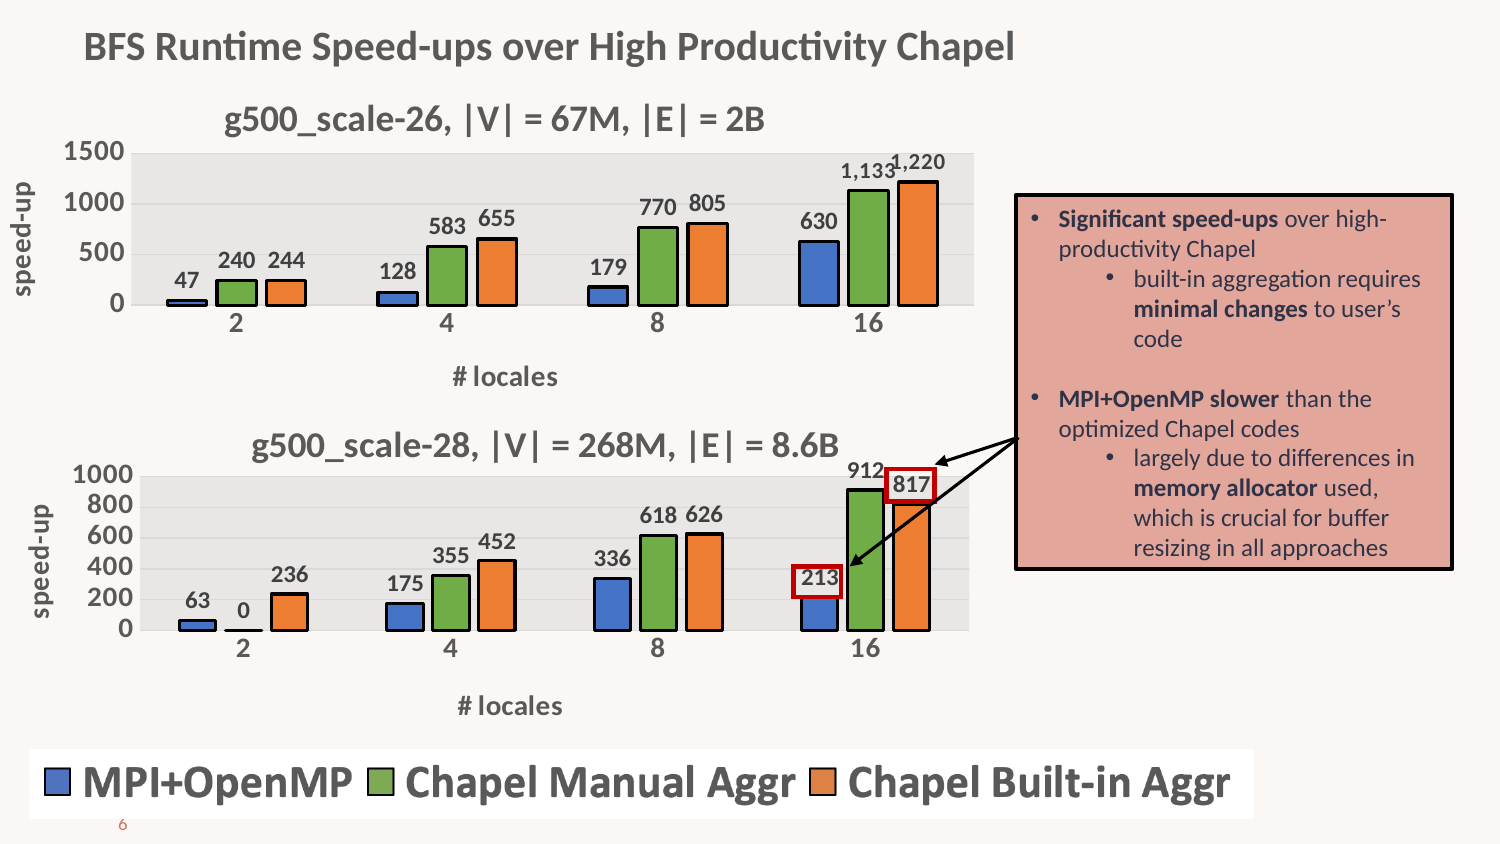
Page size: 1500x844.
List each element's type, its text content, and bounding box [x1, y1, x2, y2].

picture [29, 749, 1253, 819]
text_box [934, 437, 1018, 465]
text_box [849, 437, 1019, 567]
text_box BFS Runtime Speed-ups over High Productivity Chapel [65, 10, 1034, 76]
text_box Significant speed-ups over high-productivity Chapel built-in aggregation requires minimal changes to user’s code MPI+OpenMP slower than the optimized Chapel codes largely due to differences in memory allocator used, which is crucial for buffer resizing in all approaches [1015, 195, 1453, 570]
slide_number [103, 819, 216, 827]
chart [0, 77, 989, 732]
